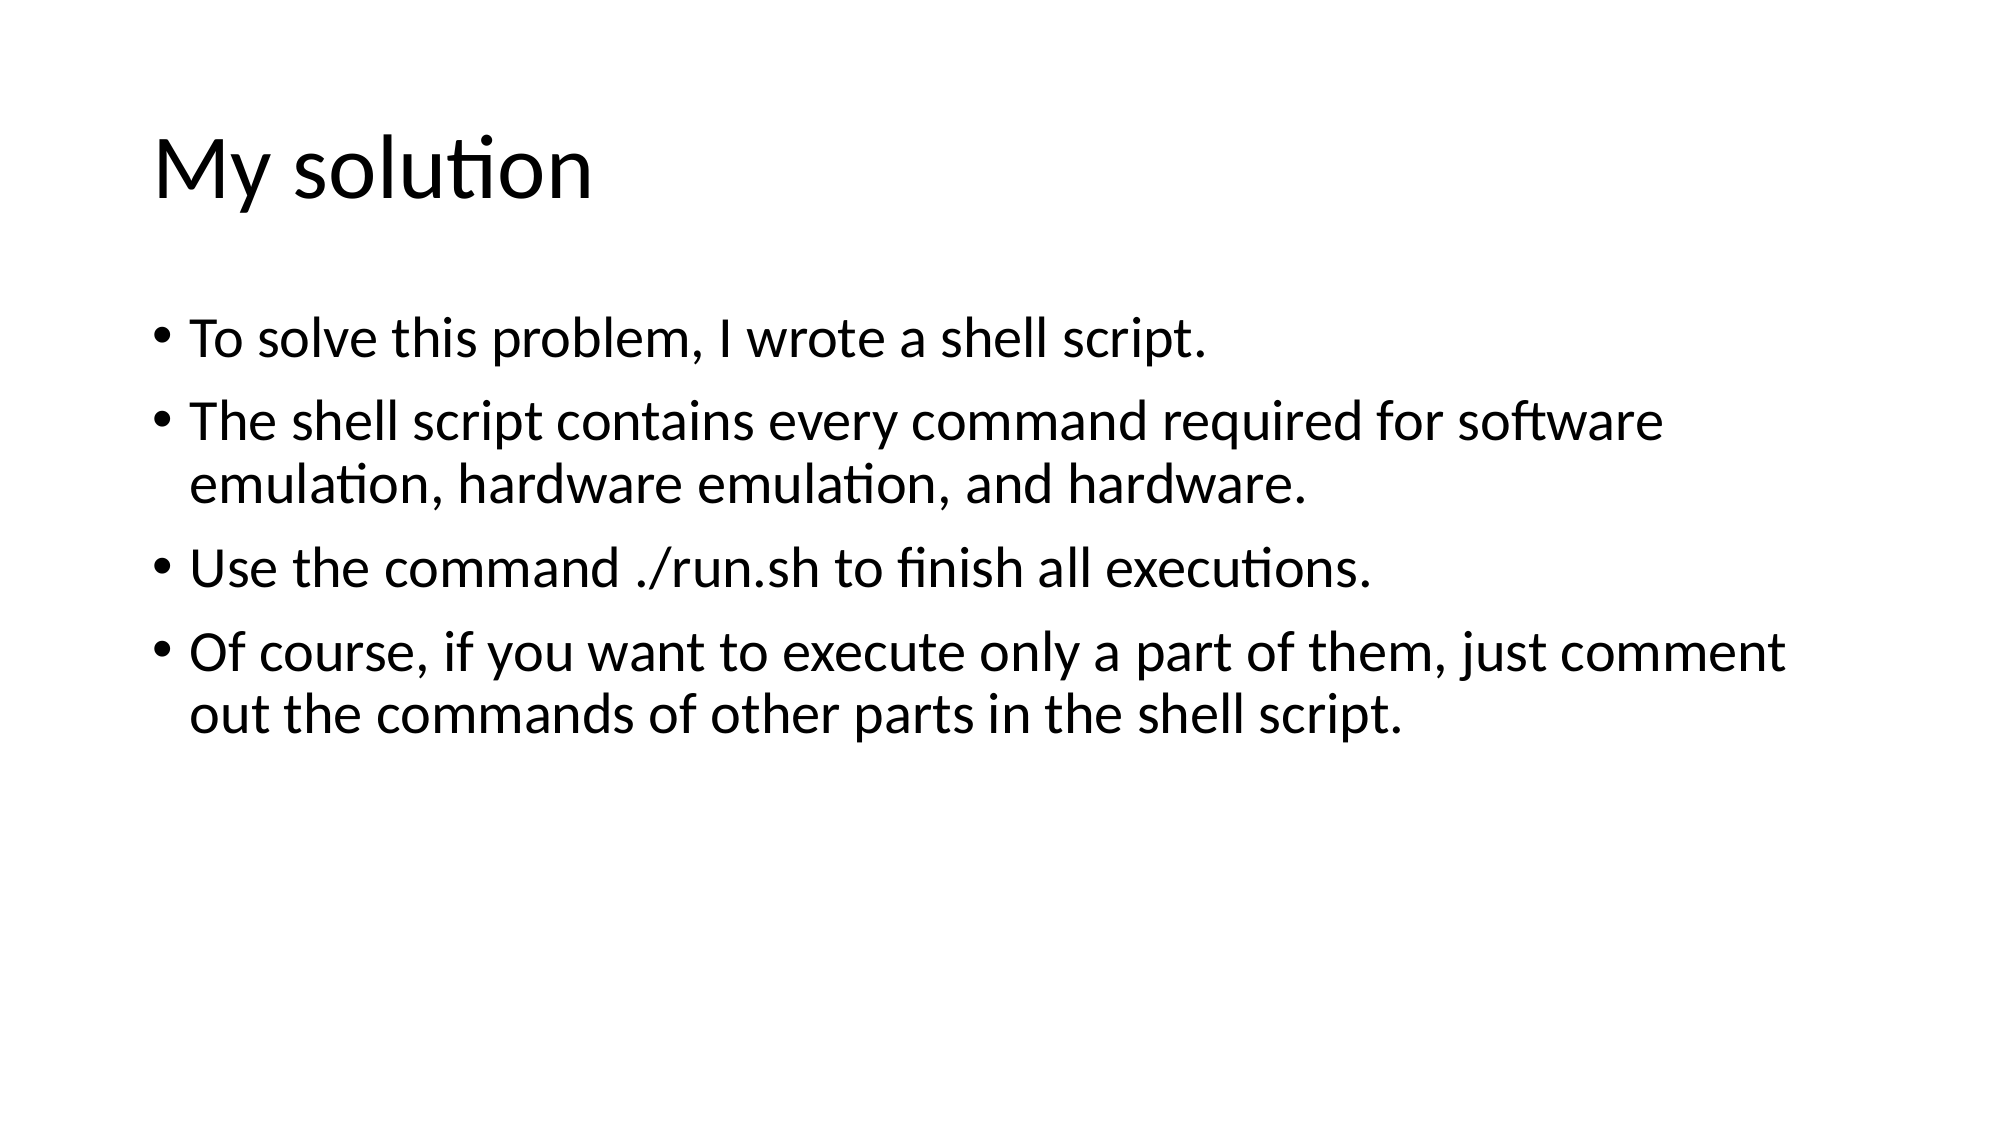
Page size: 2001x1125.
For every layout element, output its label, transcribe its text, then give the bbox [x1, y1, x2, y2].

list To solve this problem, I wrote a shell script. The shell script contains every command required for software emulation, hardware emulation, and hardware. Use the command ./run.sh to finish all executions. Of course, if you want to execute only a part of them, just comment out the commands of other parts in the shell script. [137, 299, 1863, 1014]
title My solution [137, 59, 1863, 278]
